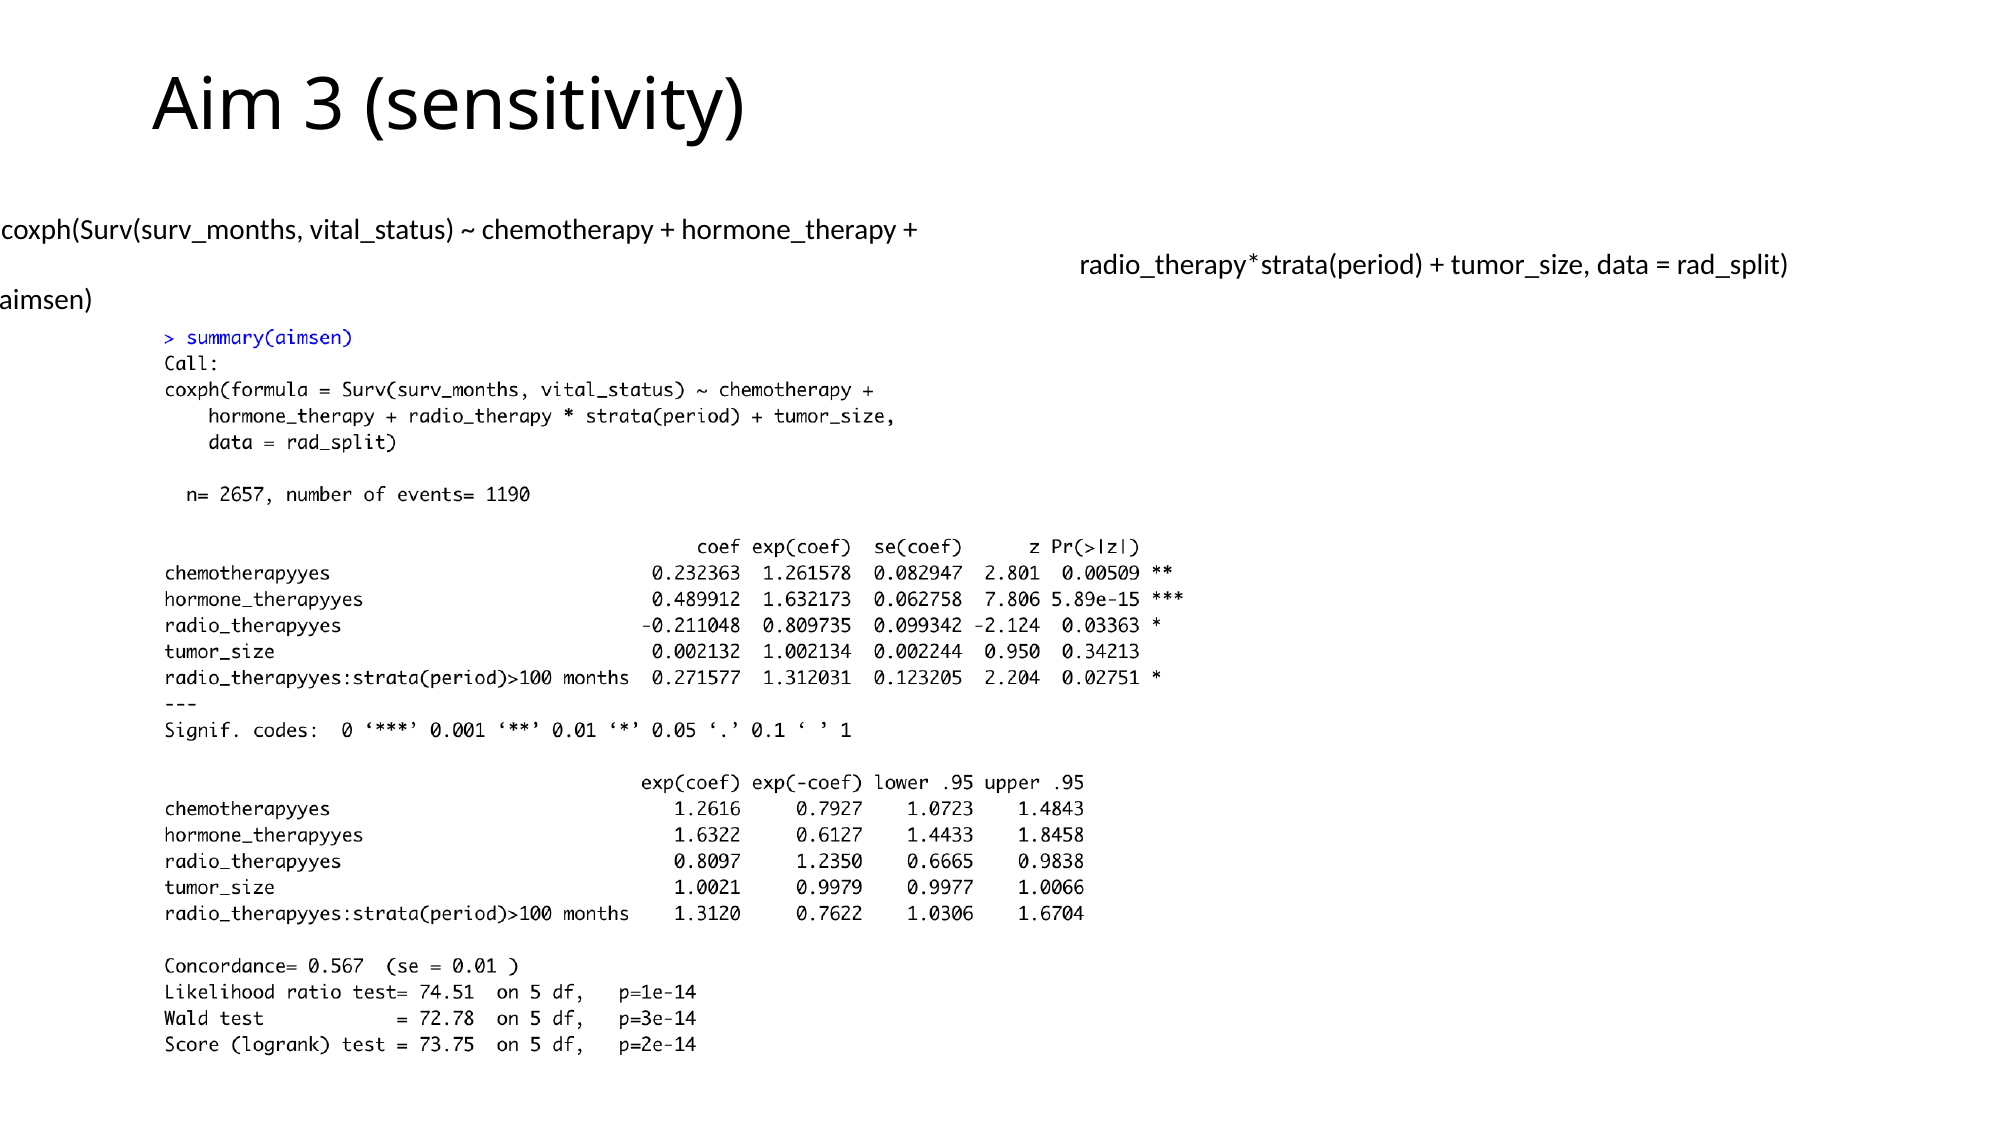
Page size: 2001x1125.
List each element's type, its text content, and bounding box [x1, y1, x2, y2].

text_box aimsen <- coxph(Surv(surv_months, vital_status) ~ chemotherapy + hormone_therapy + radio_therapy*strata(period) + tumor_size, data = rad_split) summary(aimsen) [0, 202, 1804, 323]
title Aim 3 (sensitivity) [137, 59, 1863, 154]
picture [156, 325, 1220, 1066]
